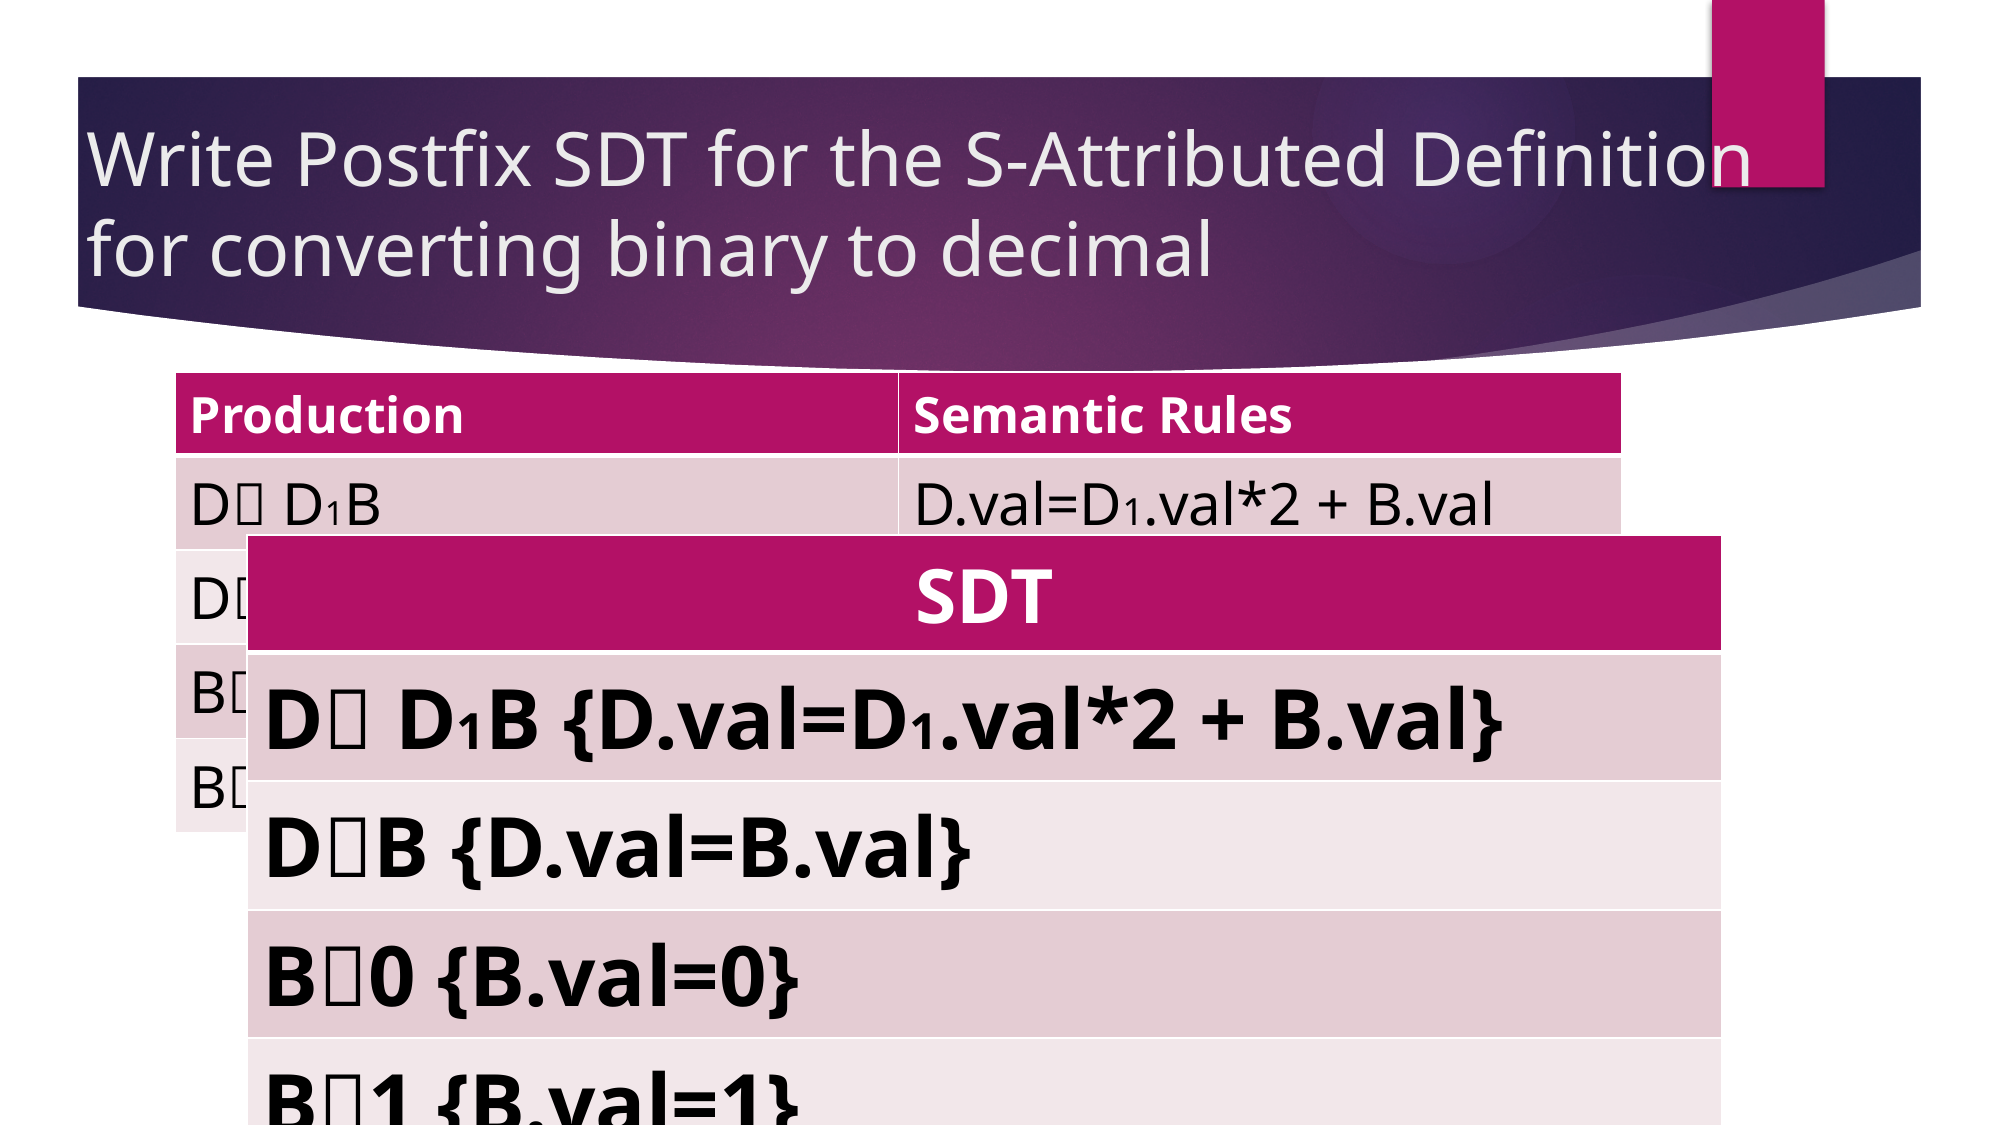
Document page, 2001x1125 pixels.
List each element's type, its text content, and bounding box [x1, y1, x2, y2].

table_cell B0 [176, 645, 246, 738]
table_cell D.val=D1.val*2 + B.val [899, 458, 1621, 534]
table_header SDT [248, 536, 1721, 650]
table_cell DB [176, 551, 246, 643]
table_header Semantic Rules [899, 373, 1621, 453]
table_header Production [176, 373, 898, 453]
table_cell D D1B [176, 458, 898, 549]
table_cell B1 [176, 739, 246, 832]
table_cell D D1B {D.val=D1.val*2 + B.val} [248, 655, 1721, 780]
table_cell B1 {B.val=1} [248, 1039, 1721, 1125]
table_cell DB {D.val=B.val} [248, 782, 1721, 909]
title Write Postfix SDT for the S-Attributed Definition for converting binary to decimal [71, 86, 1822, 317]
table_cell B0 {B.val=0} [248, 911, 1721, 1037]
